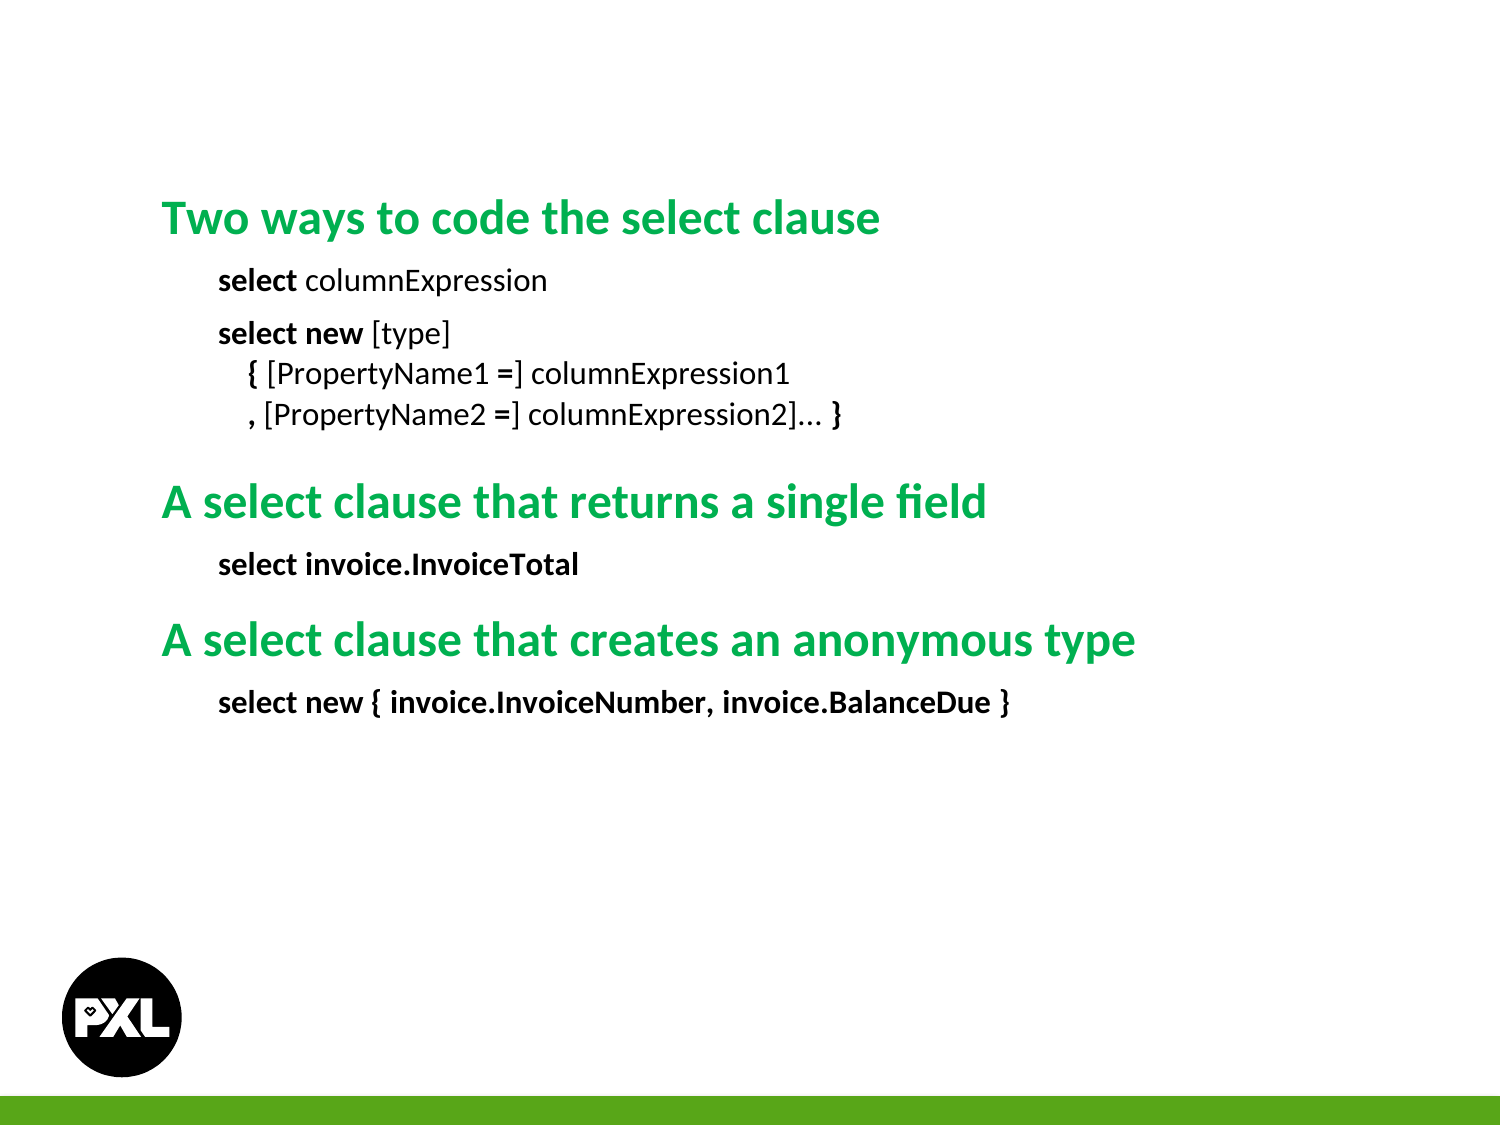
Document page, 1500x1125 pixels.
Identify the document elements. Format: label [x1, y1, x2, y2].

text_box [161, 187, 1376, 802]
